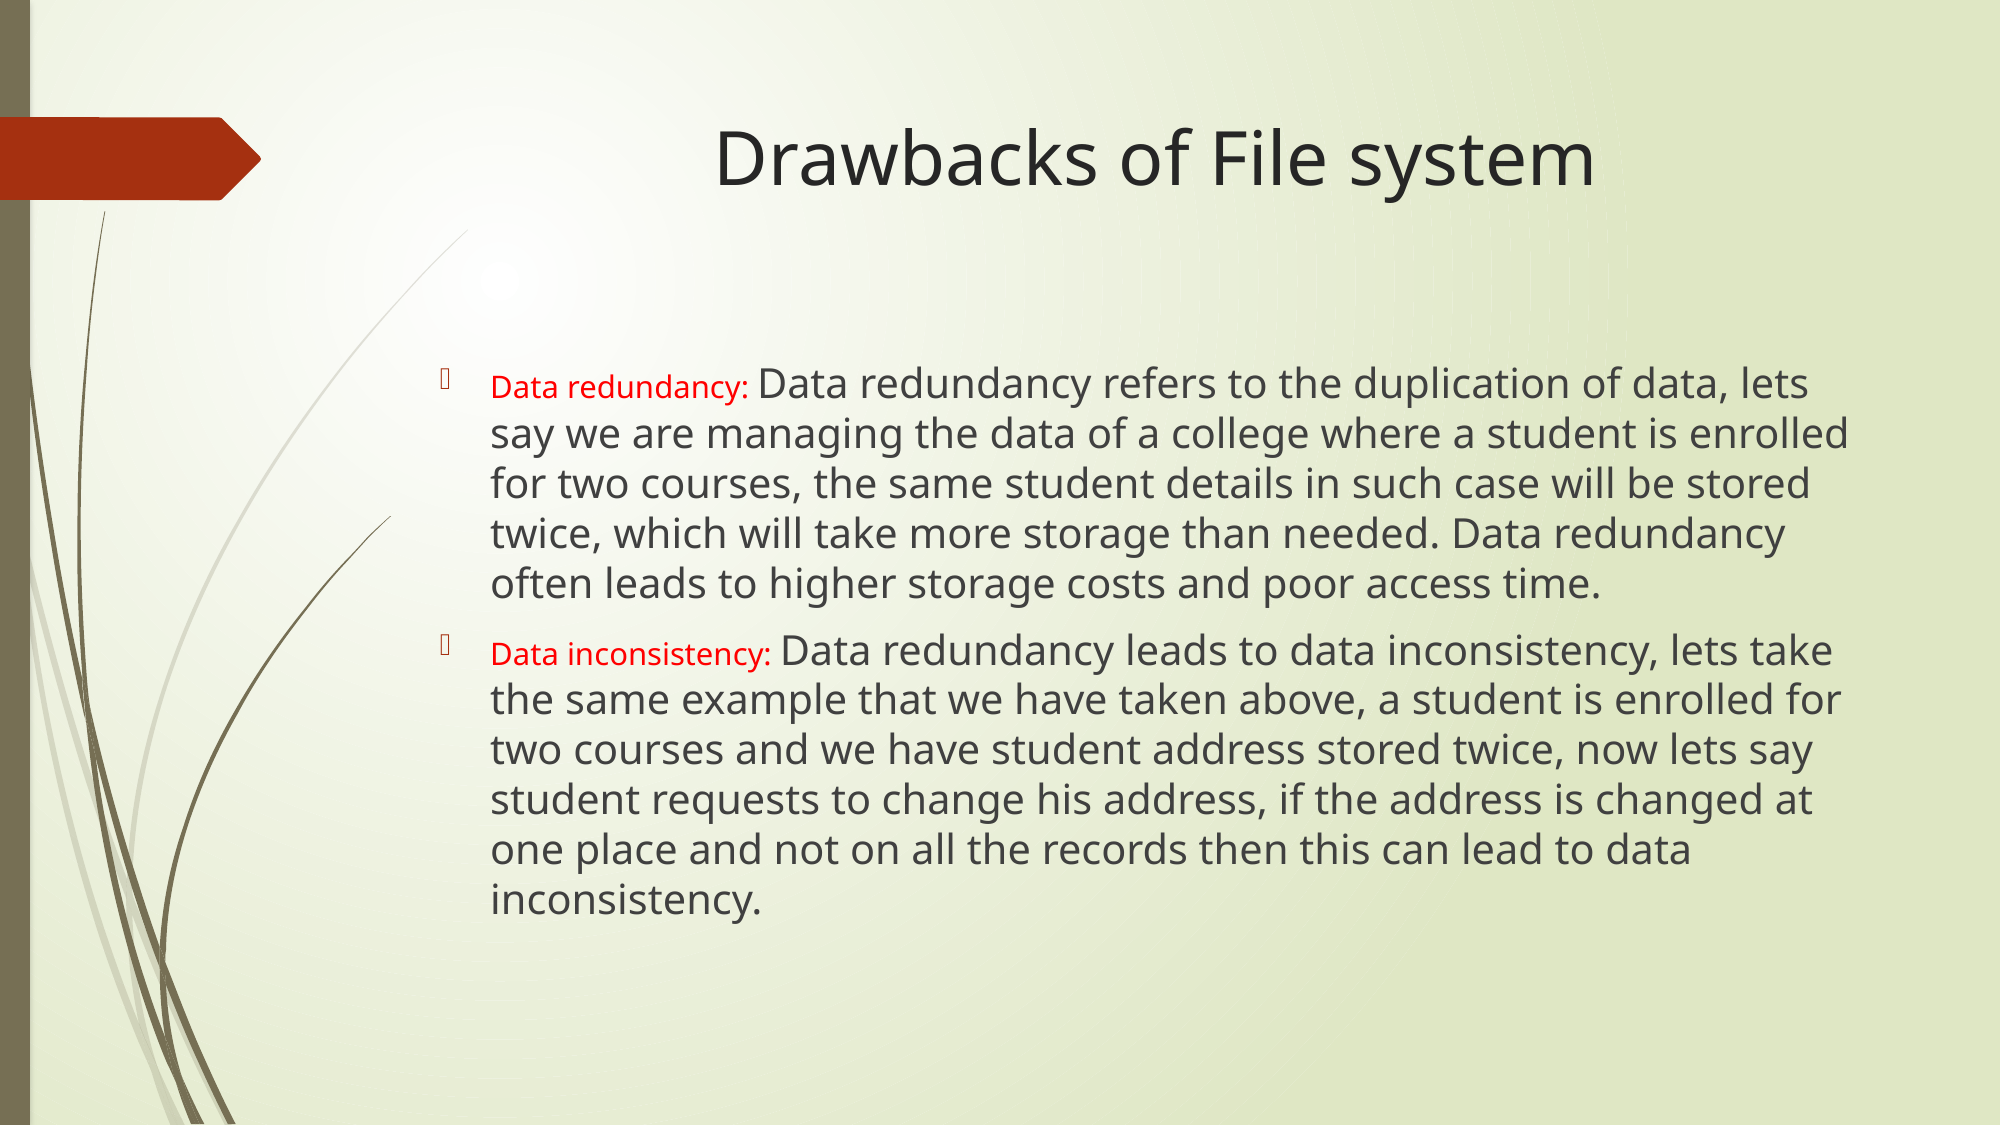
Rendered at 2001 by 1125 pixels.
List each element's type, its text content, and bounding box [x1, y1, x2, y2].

title Drawbacks of File system [425, 102, 1888, 313]
list Data redundancy: Data redundancy refers to the duplication of data, lets say we are managing the data of a college where a student is enrolled for two courses, the same student details in such case will be stored twice, which will take more storage than needed. Data redundancy often leads to higher storage costs and poor access time. Data inconsistency: Data redundancy leads to data inconsistency, lets take the same example that we have taken above, a student is enrolled for two courses and we have student address stored twice, now lets say student requests to change his address, if the address is changed at one place and not on all the records then this can lead to data inconsistency. [424, 350, 1888, 970]
